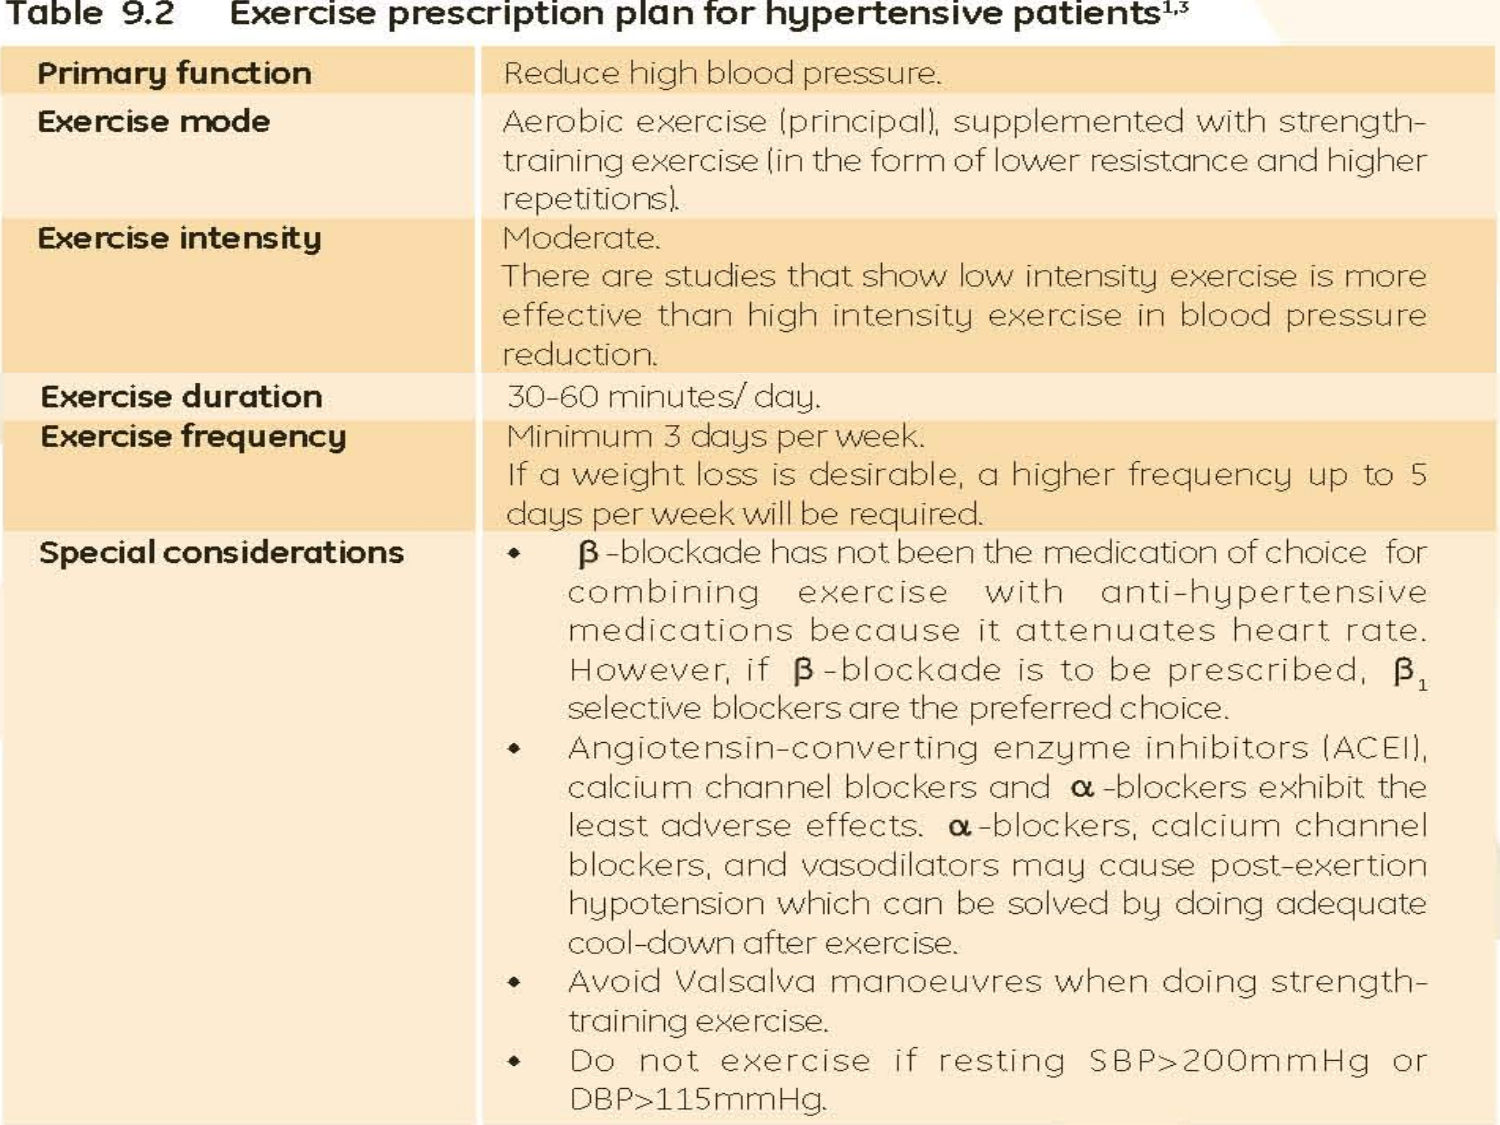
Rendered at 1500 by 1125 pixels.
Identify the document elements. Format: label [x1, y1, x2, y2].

list [0, 0, 1500, 372]
list [0, 373, 1500, 1125]
